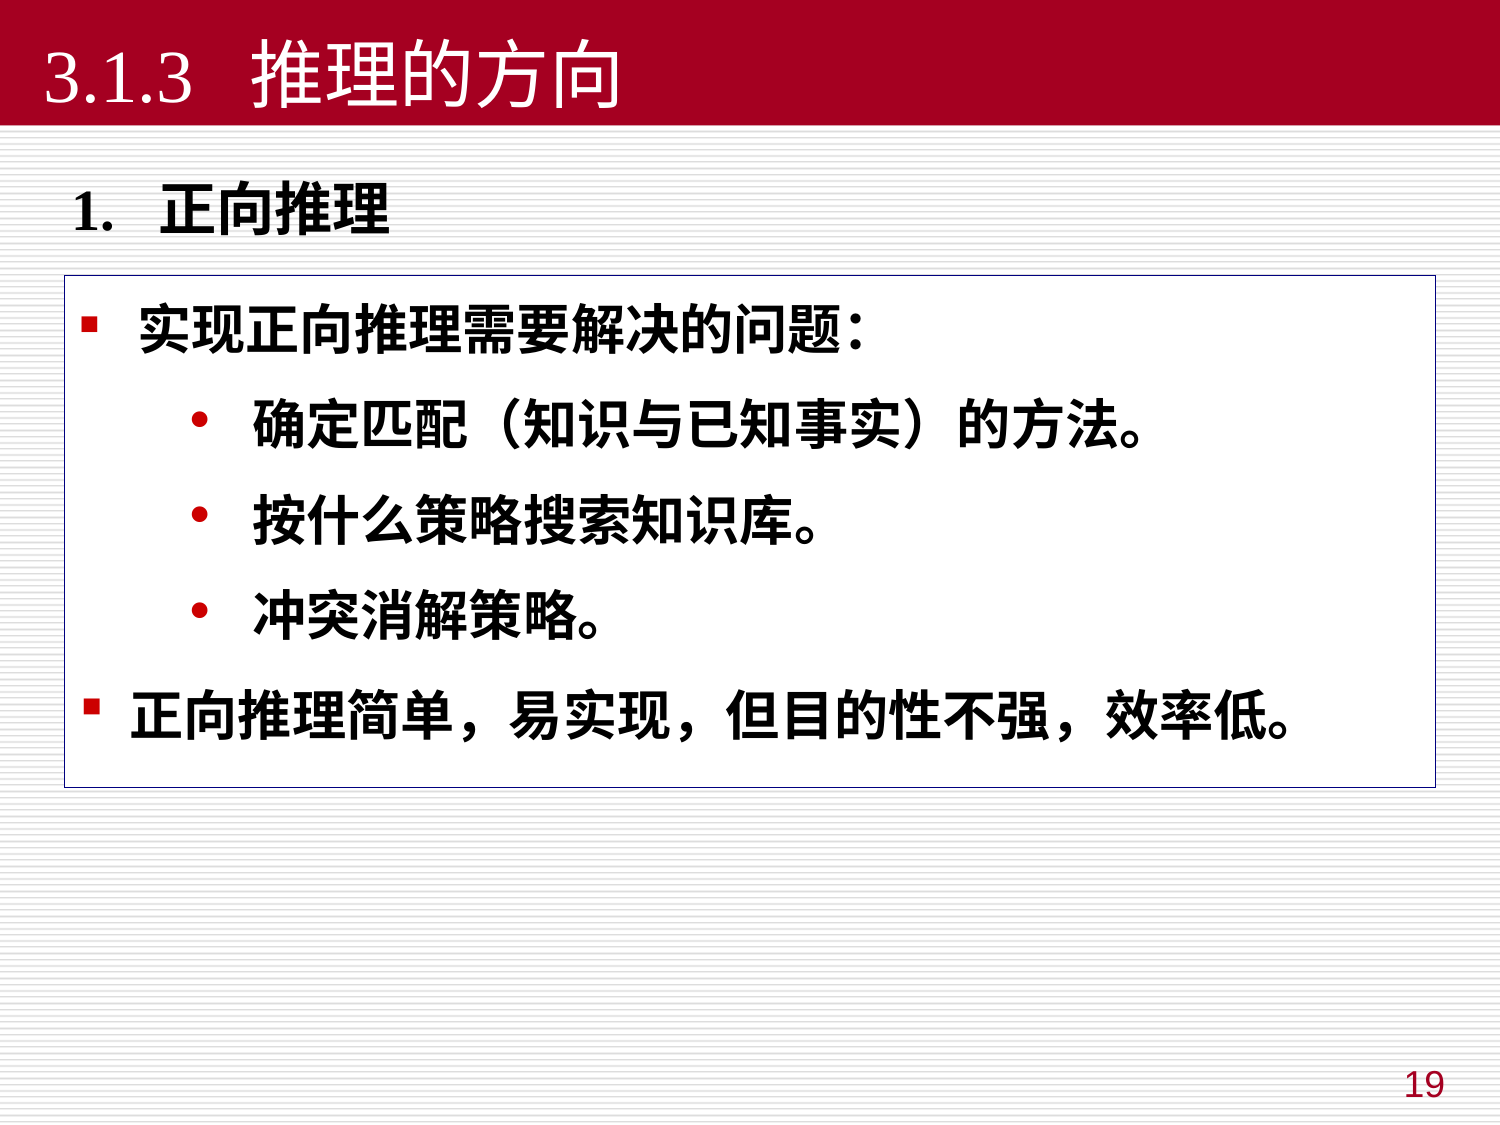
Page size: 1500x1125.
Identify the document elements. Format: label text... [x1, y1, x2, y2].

picture [0, 126, 1500, 1125]
slide_number 19 [1109, 1052, 1461, 1125]
list 实现正向推理需要解决的问题： 确定匹配（知识与已知事实）的方法。 按什么策略搜索知识库。 冲突消解策略。 正向推理简单，易实现，但目的性不强，效率低。 [64, 275, 1436, 788]
text_box 1. 正向推理 [56, 164, 406, 250]
title 3.1.3 推理的方向 [0, 0, 1500, 126]
